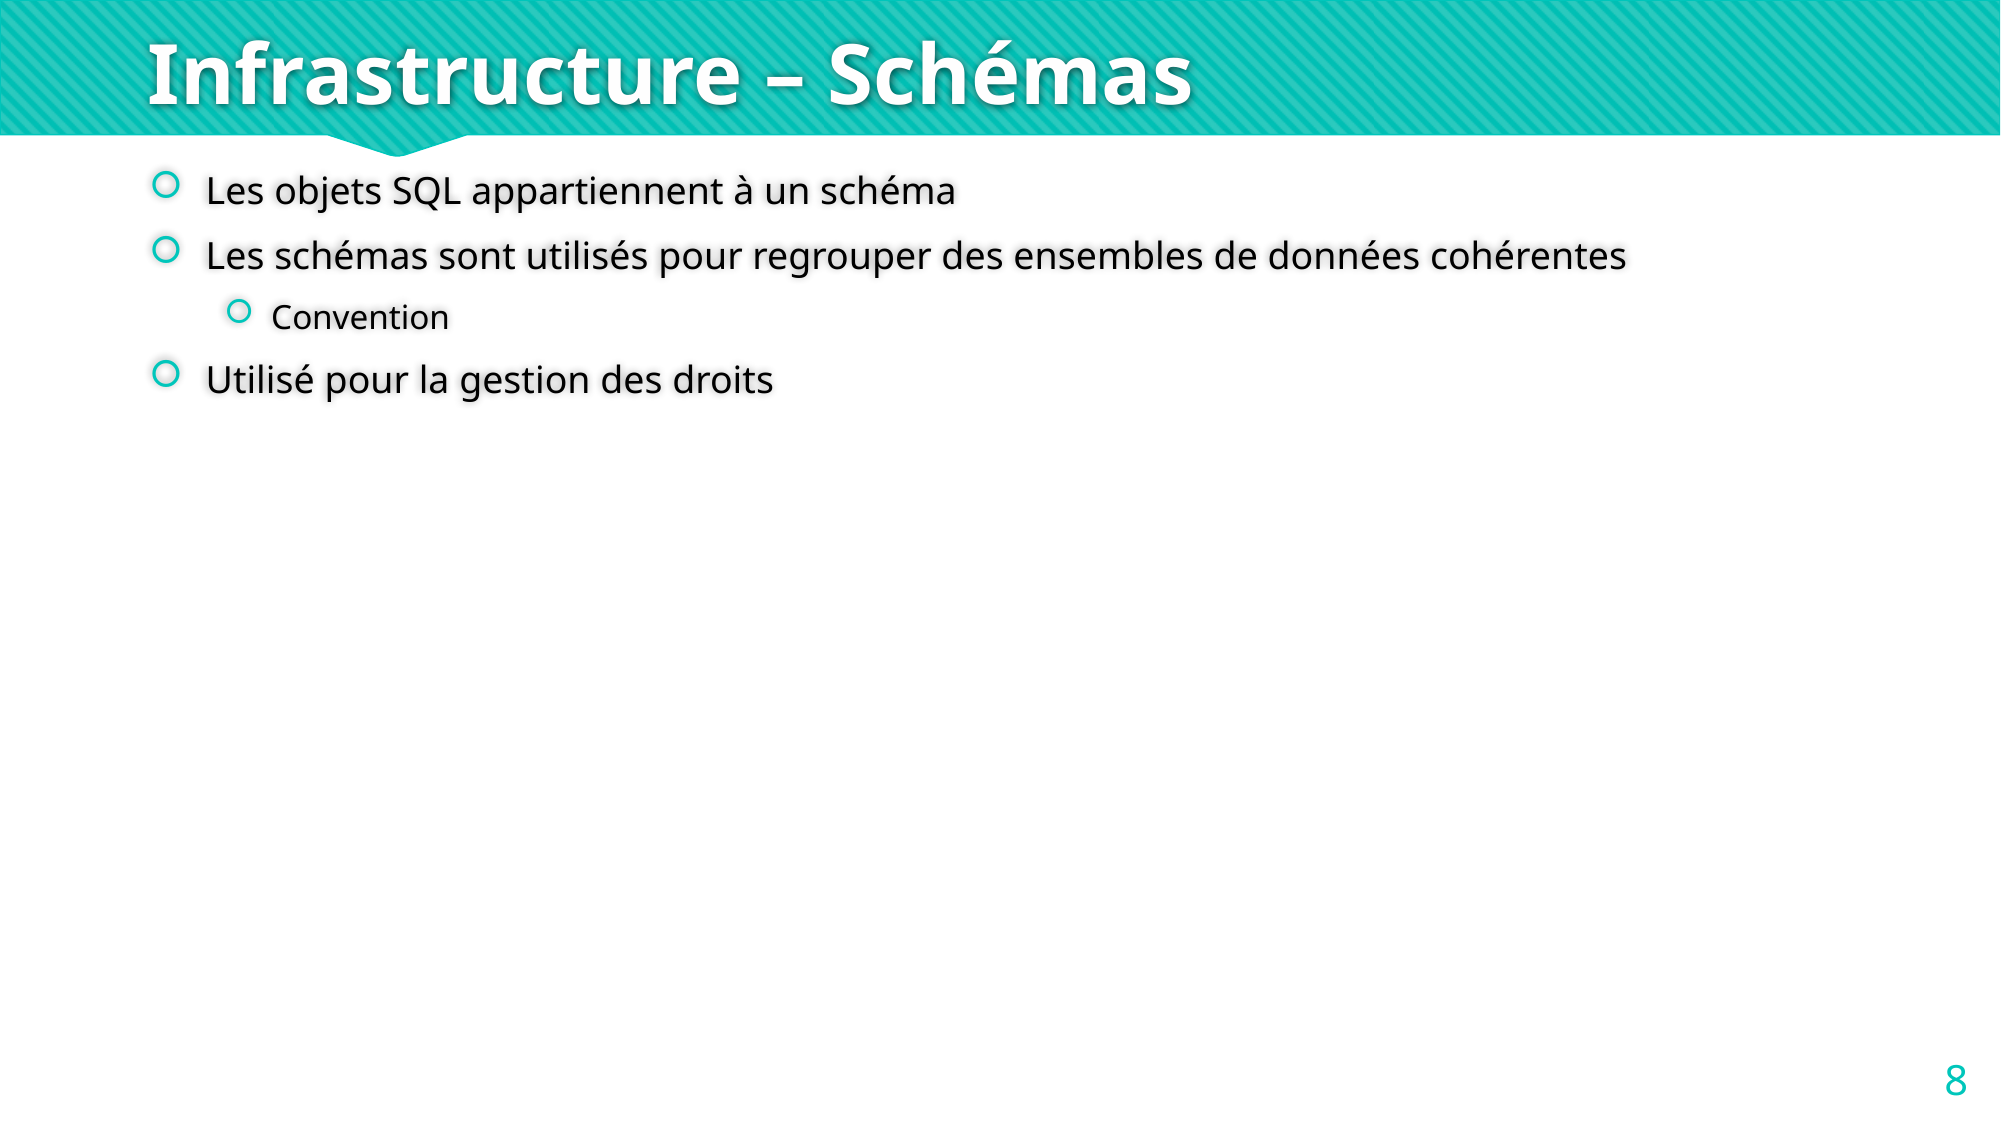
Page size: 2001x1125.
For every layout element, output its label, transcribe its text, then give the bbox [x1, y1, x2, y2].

list Les objets SQL appartiennent à un schéma Les schémas sont utilisés pour regrouper des ensembles de données cohérentes Convention Utilisé pour la gestion des droits [134, 159, 1866, 1113]
title Infrastructure – Schémas [132, 0, 1868, 130]
slide_number 8 [1809, 1031, 1984, 1113]
